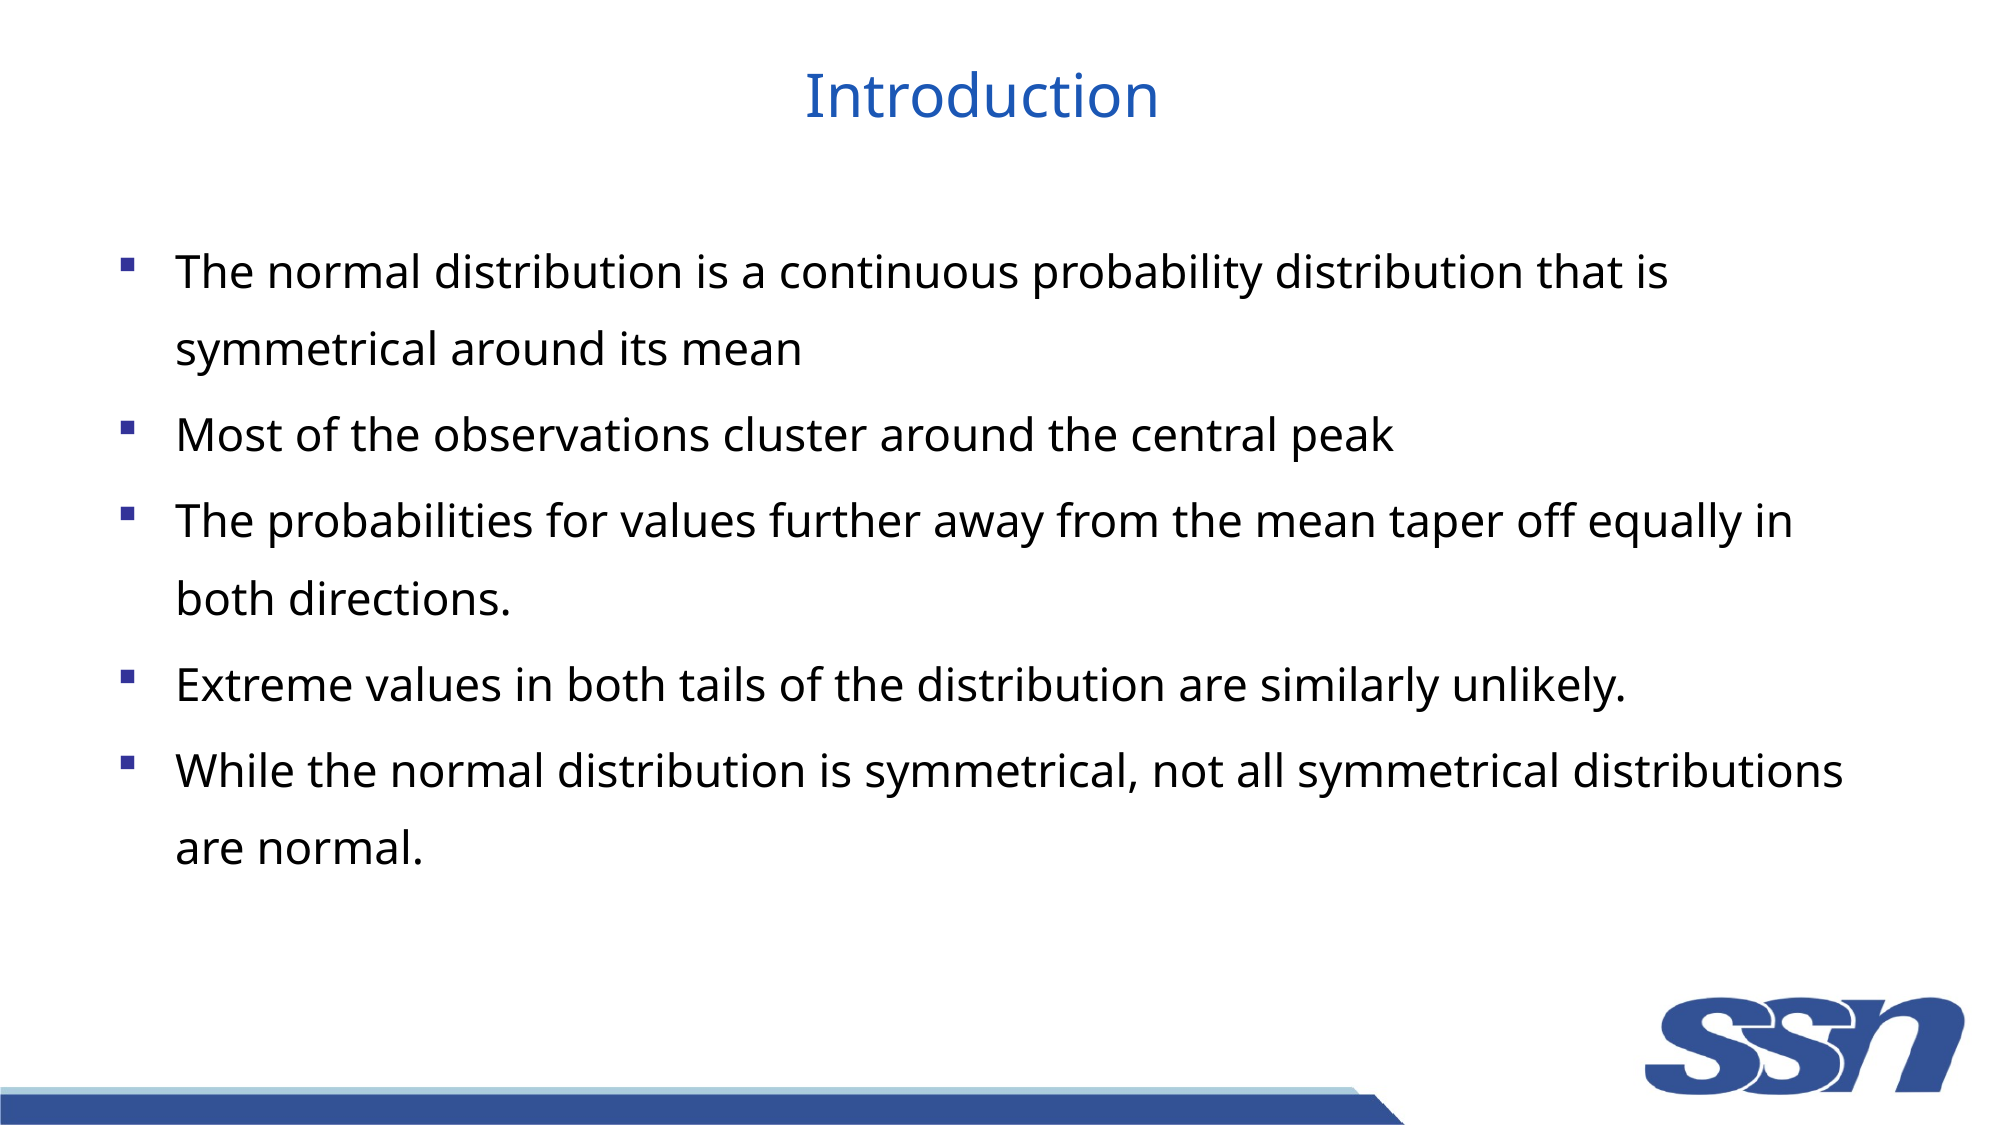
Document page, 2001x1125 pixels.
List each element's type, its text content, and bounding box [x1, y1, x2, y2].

picture [1625, 986, 1992, 1125]
title Introduction [83, 37, 1884, 150]
picture [0, 962, 1467, 1125]
list The normal distribution is a continuous probability distribution that is symmetrical around its mean Most of the observations cluster around the central peak The probabilities for values further away from the mean taper off equally in both directions. Extreme values in both tails of the distribution are similarly unlikely. While the normal distribution is symmetrical, not all symmetrical distributions are normal. [99, 212, 1900, 1005]
